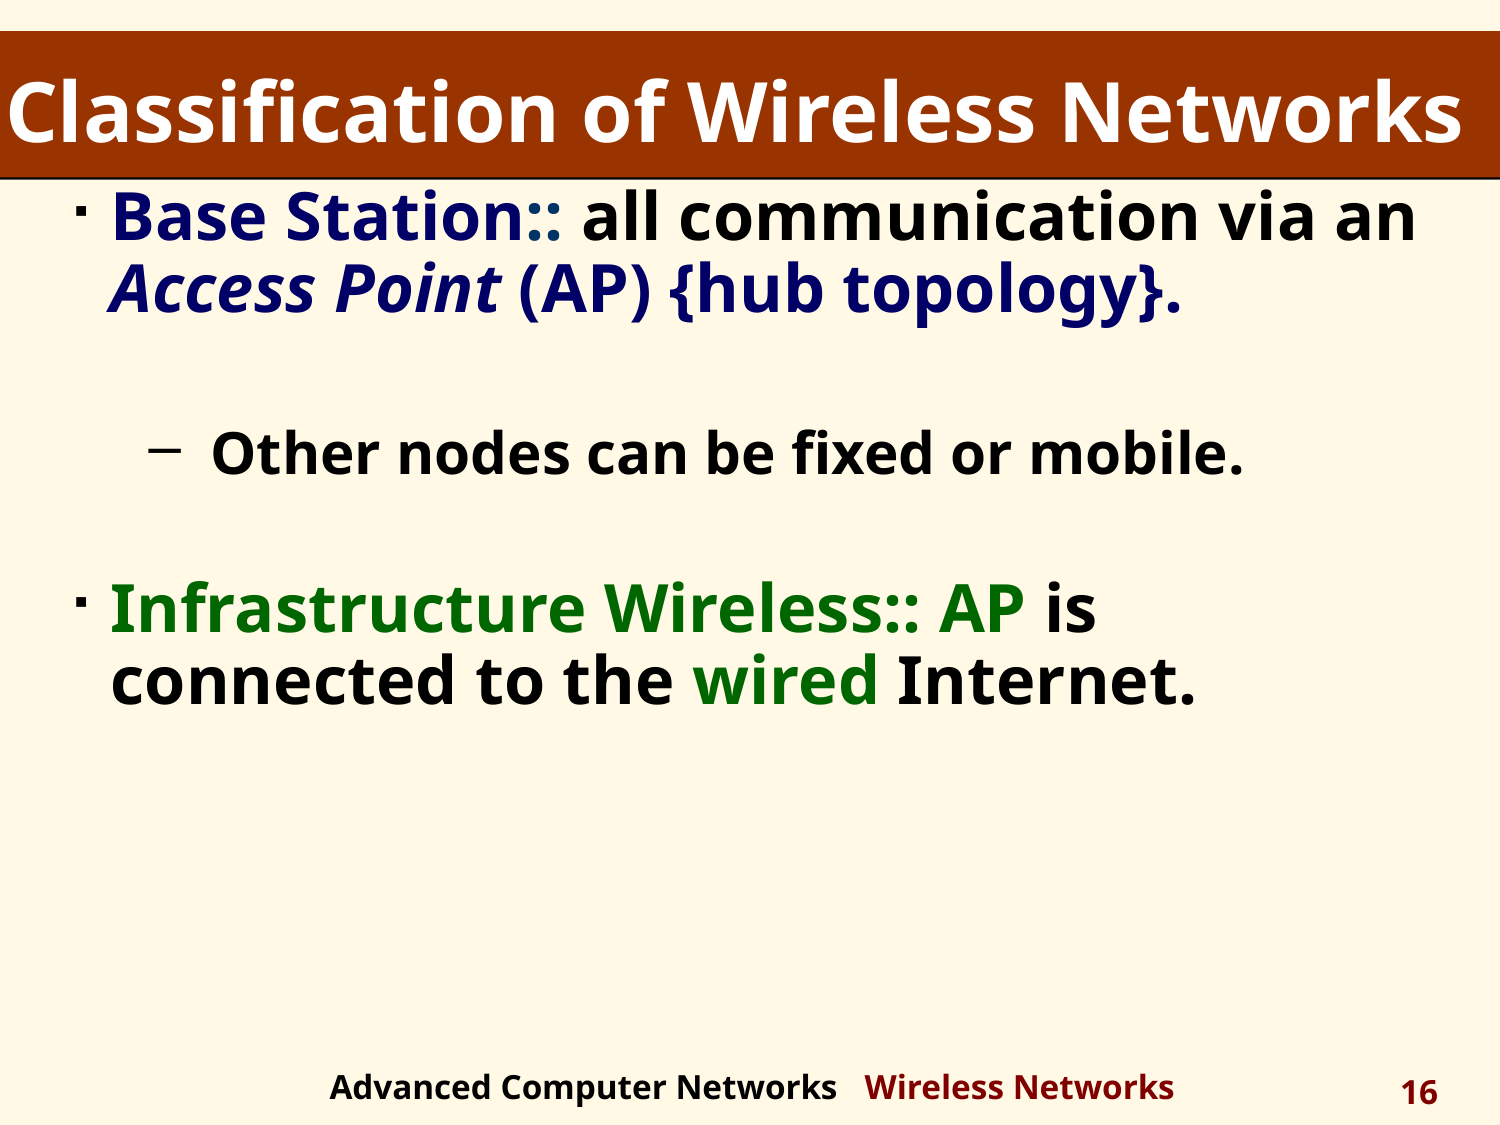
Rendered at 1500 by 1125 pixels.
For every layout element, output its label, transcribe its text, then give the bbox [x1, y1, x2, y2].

list Base Station:: all communication via an Access Point (AP) {hub topology}. Other nodes can be fixed or mobile. Infrastructure Wireless:: AP is connected to the wired Internet. [58, 175, 1448, 973]
slide_number 16 [1344, 1063, 1495, 1102]
footer Advanced Computer Networks Wireless Networks [210, 1058, 1304, 1107]
title Classification of Wireless Networks [0, 30, 1500, 178]
